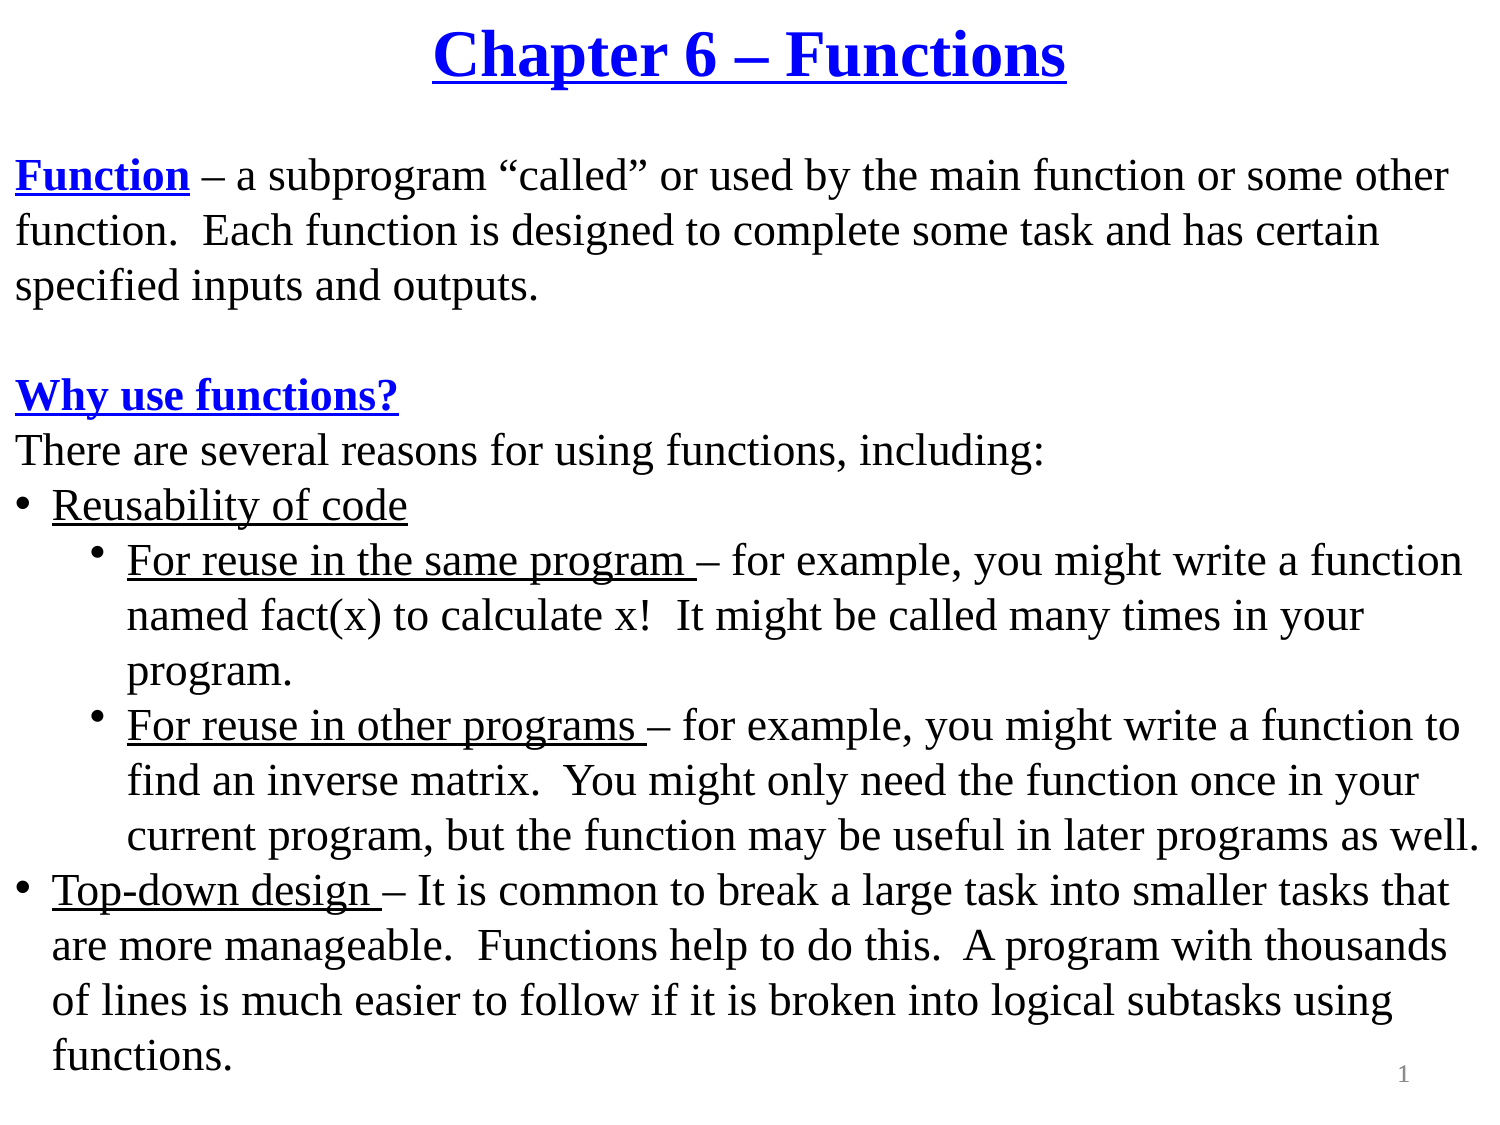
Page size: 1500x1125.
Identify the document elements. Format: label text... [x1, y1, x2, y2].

text_box Function – a subprogram “called” or used by the main function or some other function. Each function is designed to complete some task and has certain specified inputs and outputs. Why use functions? There are several reasons for using functions, including: Reusability of code For reuse in the same program – for example, you might write a function named fact(x) to calculate x! It might be called many times in your program. For reuse in other programs – for example, you might write a function to find an inverse matrix. You might only need the function once in your current program, but the function may be useful in later programs as well. Top-down design – It is common to break a large task into smaller tasks that are more manageable. Functions help to do this. A program with thousands of lines is much easier to follow if it is broken into logical subtasks using functions. [0, 137, 1500, 1087]
title Chapter 6 – Functions [112, 0, 1388, 101]
text_box 1 [1074, 1042, 1425, 1103]
